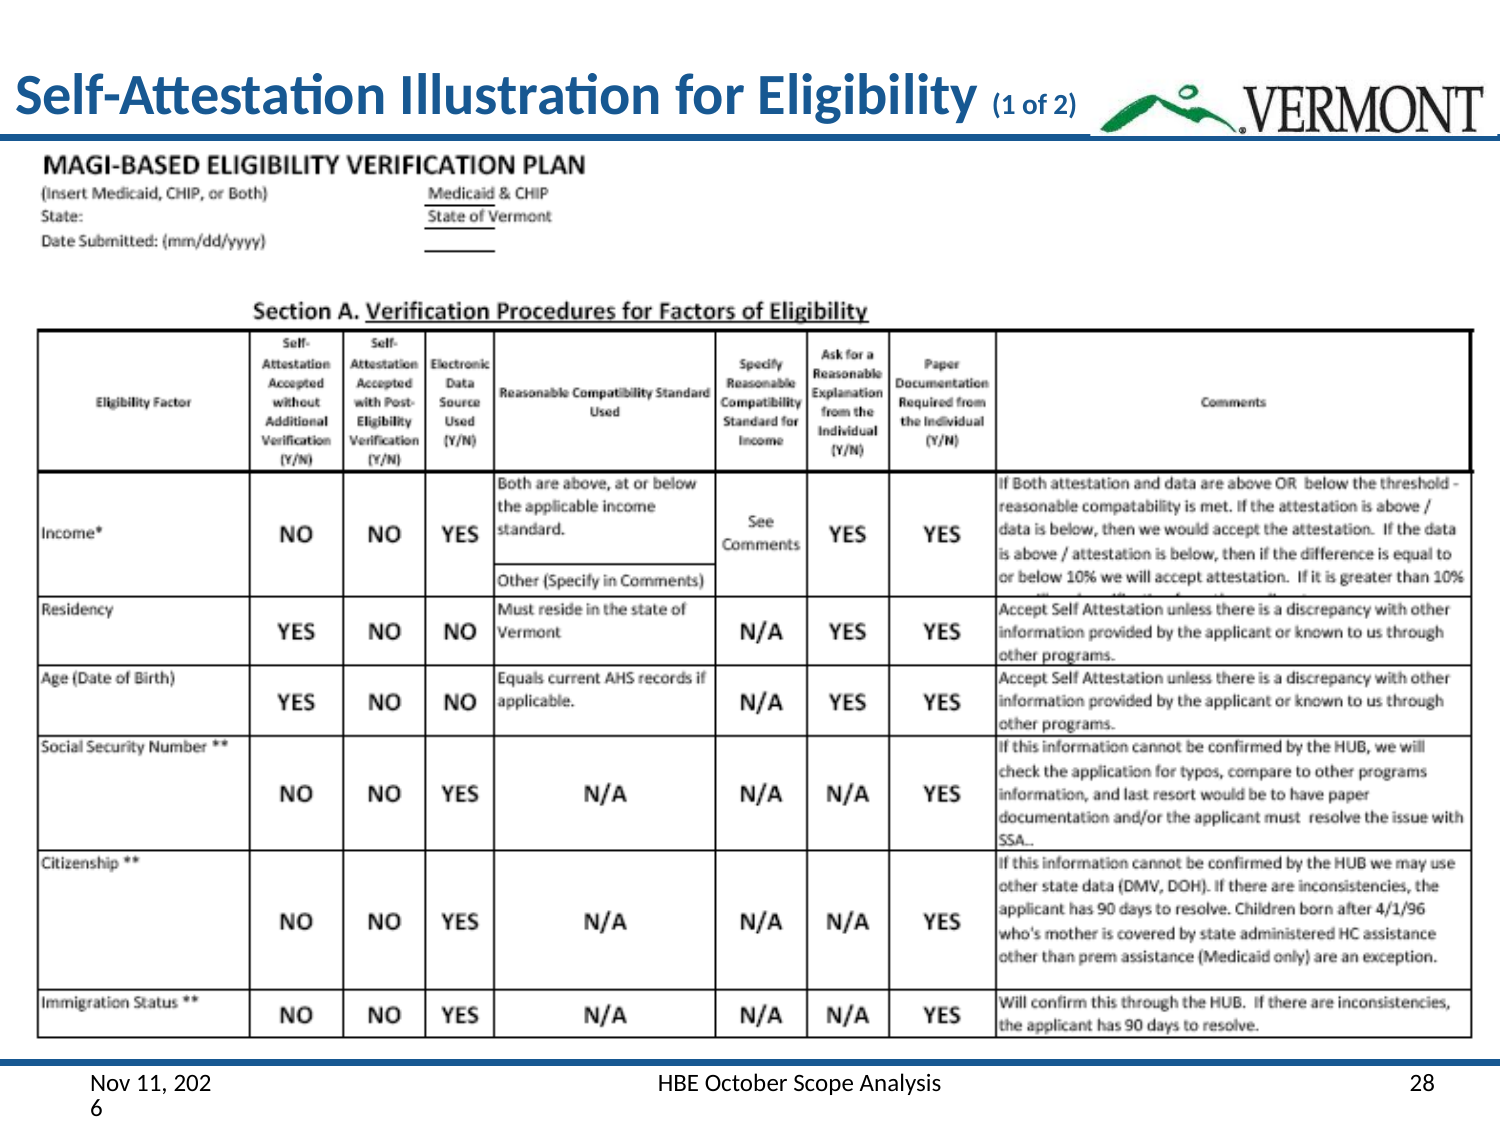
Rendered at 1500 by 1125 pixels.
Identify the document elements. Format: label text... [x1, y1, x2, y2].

slide_number 28 [1362, 1064, 1450, 1100]
title Self-Attestation Illustration for Eligibility (1 of 2) [0, 44, 1201, 138]
footer HBE October Scope Analysis [262, 1064, 1338, 1100]
picture [1201, 75, 1498, 136]
slide_number 13-Jun-6 [74, 1064, 238, 1101]
picture [24, 142, 1488, 1057]
